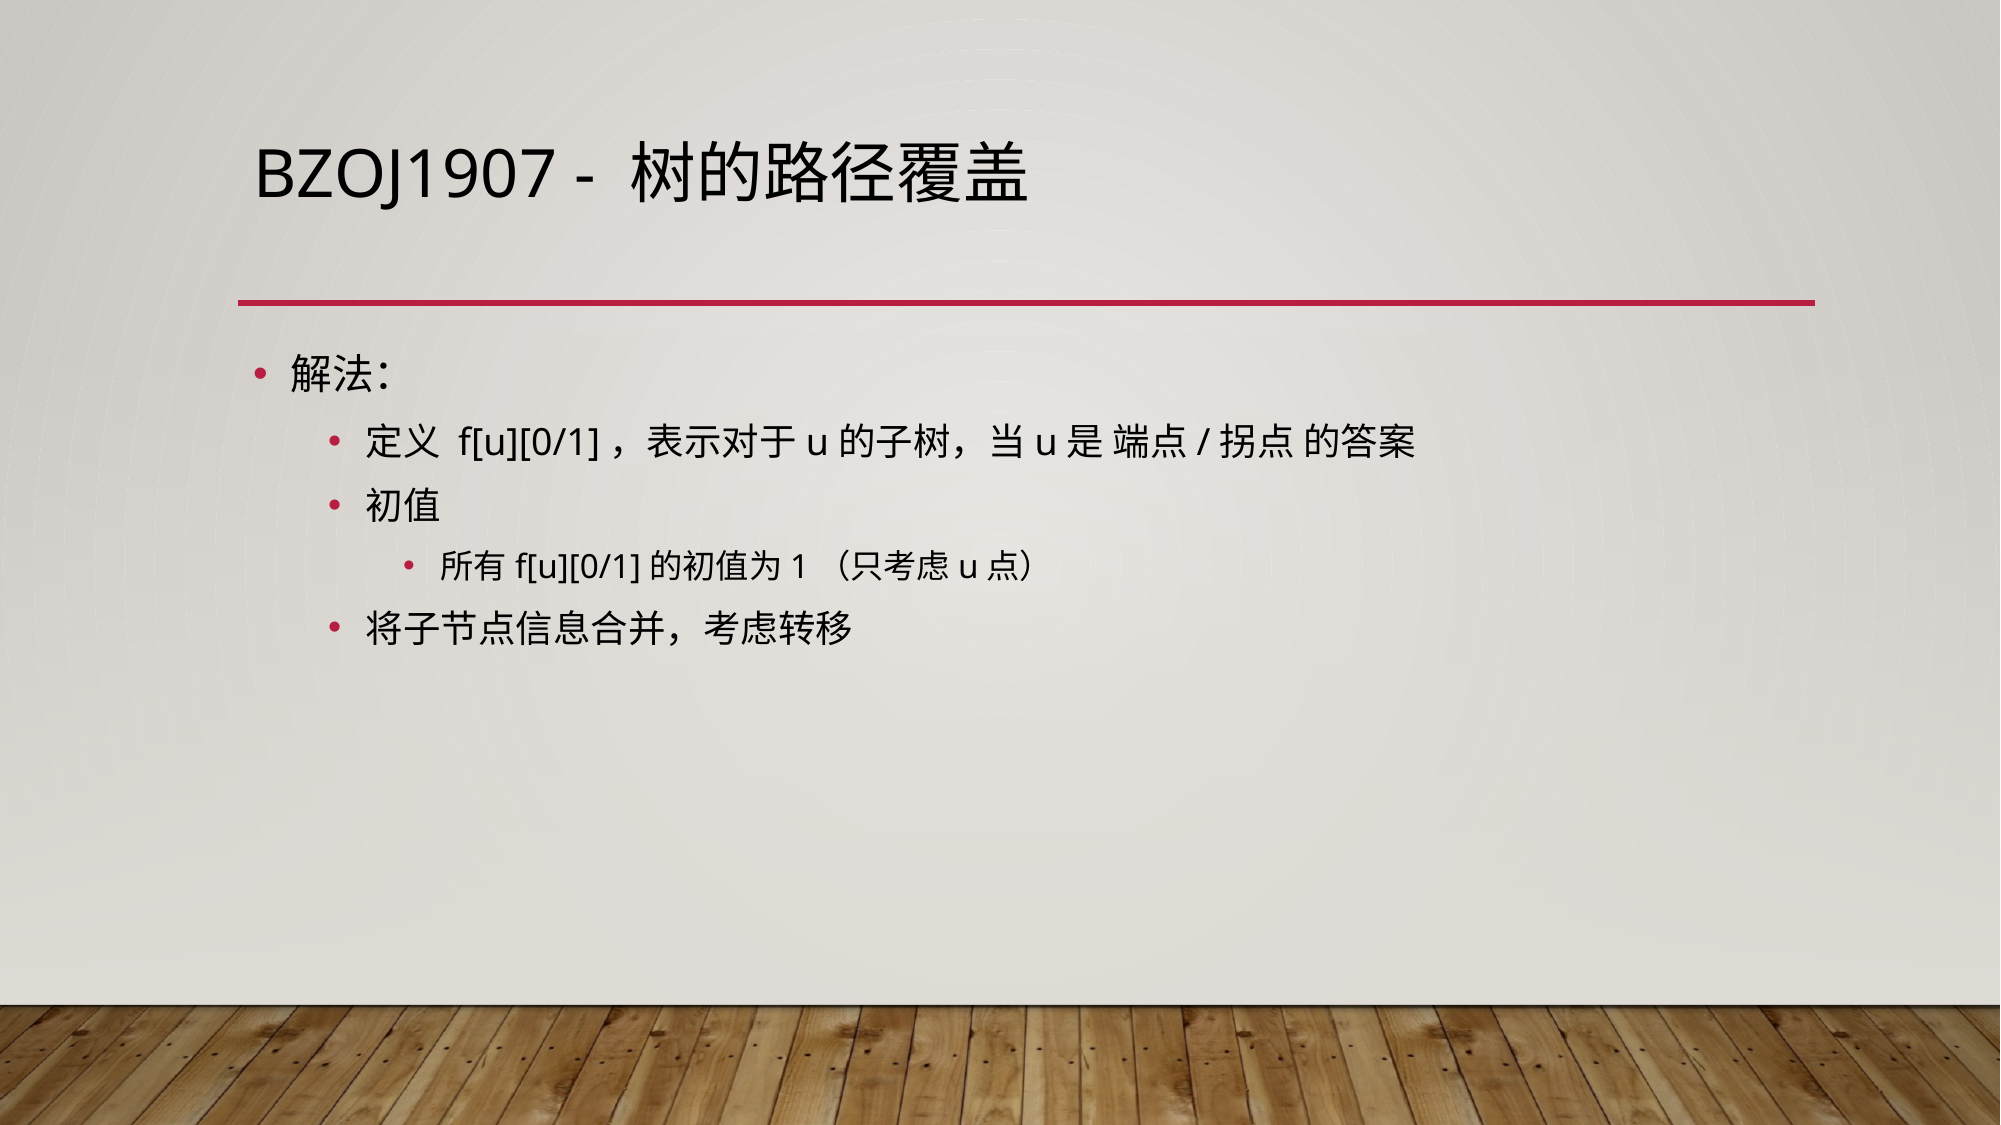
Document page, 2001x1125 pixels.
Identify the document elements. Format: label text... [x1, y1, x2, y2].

picture [0, 1005, 2000, 1125]
title BZOJ1907 - 树的路径覆盖 [238, 131, 1814, 305]
